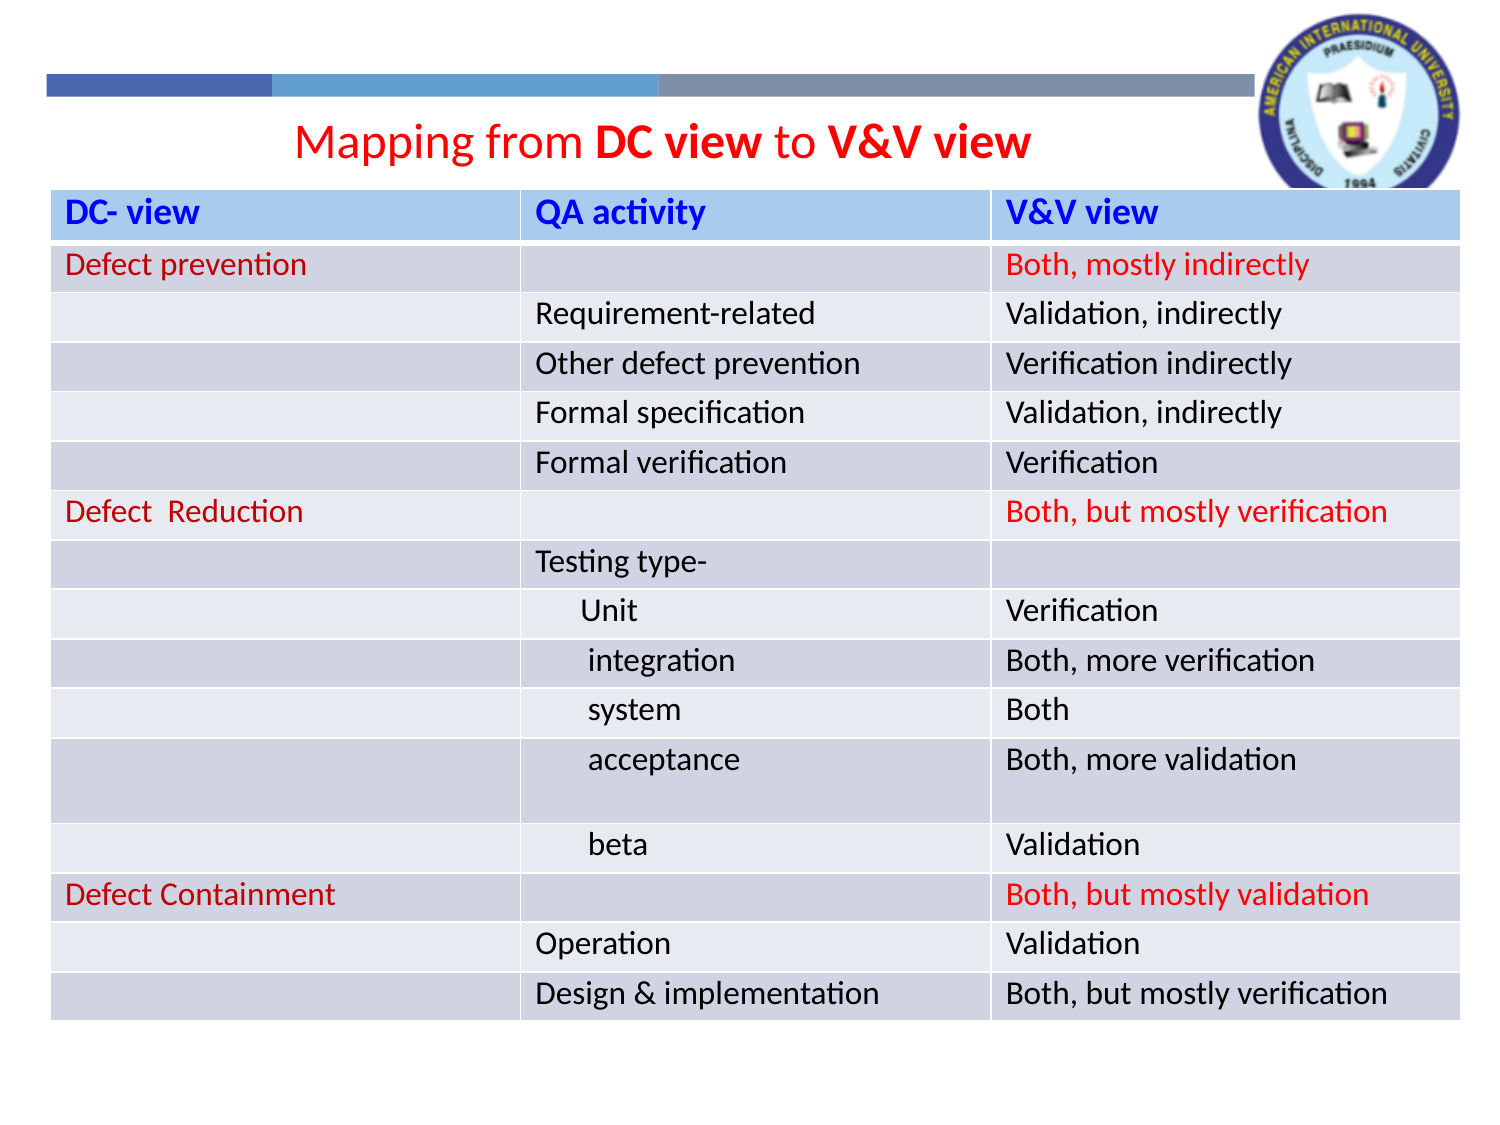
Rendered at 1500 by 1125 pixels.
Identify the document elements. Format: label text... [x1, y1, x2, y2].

table_cell Unit [521, 590, 990, 638]
table_cell Both, more verification [992, 640, 1460, 687]
table_cell beta [521, 824, 990, 872]
table_cell Formal specification [521, 392, 990, 440]
table_cell Both, mostly indirectly [992, 246, 1460, 292]
table_cell Verification [992, 590, 1460, 638]
table_cell Validation [992, 923, 1460, 971]
table_cell Operation [521, 923, 990, 971]
table_cell [51, 590, 520, 638]
table_cell [51, 343, 520, 391]
text_box Mapping from DC view to V&V view [279, 101, 1058, 177]
table_cell Validation [992, 824, 1460, 872]
table_cell Both, but mostly verification [992, 973, 1460, 1020]
table_cell [521, 874, 990, 921]
table_cell system [521, 689, 990, 737]
table_header V&V view [992, 190, 1460, 240]
table_cell [51, 442, 520, 490]
table_cell [521, 491, 990, 539]
table_cell Defect Reduction [51, 491, 520, 539]
table_header QA activity [521, 190, 990, 240]
table_cell Validation, indirectly [992, 392, 1460, 440]
table_cell [521, 246, 990, 292]
table_cell Both, more validation [992, 739, 1460, 823]
table_cell Requirement-related [521, 293, 990, 341]
table_cell Both, but mostly verification [992, 491, 1460, 539]
table_cell Testing type- [521, 541, 990, 588]
table_cell [992, 541, 1460, 588]
table_cell Both, but mostly validation [992, 874, 1460, 921]
table_cell Other defect prevention [521, 343, 990, 391]
table_cell Defect Containment [51, 874, 520, 921]
table_cell [51, 541, 520, 588]
table_cell [51, 923, 520, 971]
table_cell Formal verification [521, 442, 990, 490]
table_cell [51, 824, 520, 872]
table_cell acceptance [521, 739, 990, 823]
table_cell Verification indirectly [992, 343, 1460, 391]
table_cell integration [521, 640, 990, 687]
table_cell [51, 392, 520, 440]
table_cell Validation, indirectly [992, 293, 1460, 341]
table_cell [51, 293, 520, 341]
table_cell [51, 739, 520, 823]
table_cell Defect prevention [51, 246, 520, 292]
table_cell [51, 973, 520, 1020]
table_cell Verification [992, 442, 1460, 490]
table_header DC- view [51, 190, 520, 240]
table_cell [51, 640, 520, 687]
table_cell Design & implementation [521, 973, 990, 1020]
table_cell Both [992, 689, 1460, 737]
picture [1254, 9, 1465, 221]
table_cell [51, 689, 520, 737]
